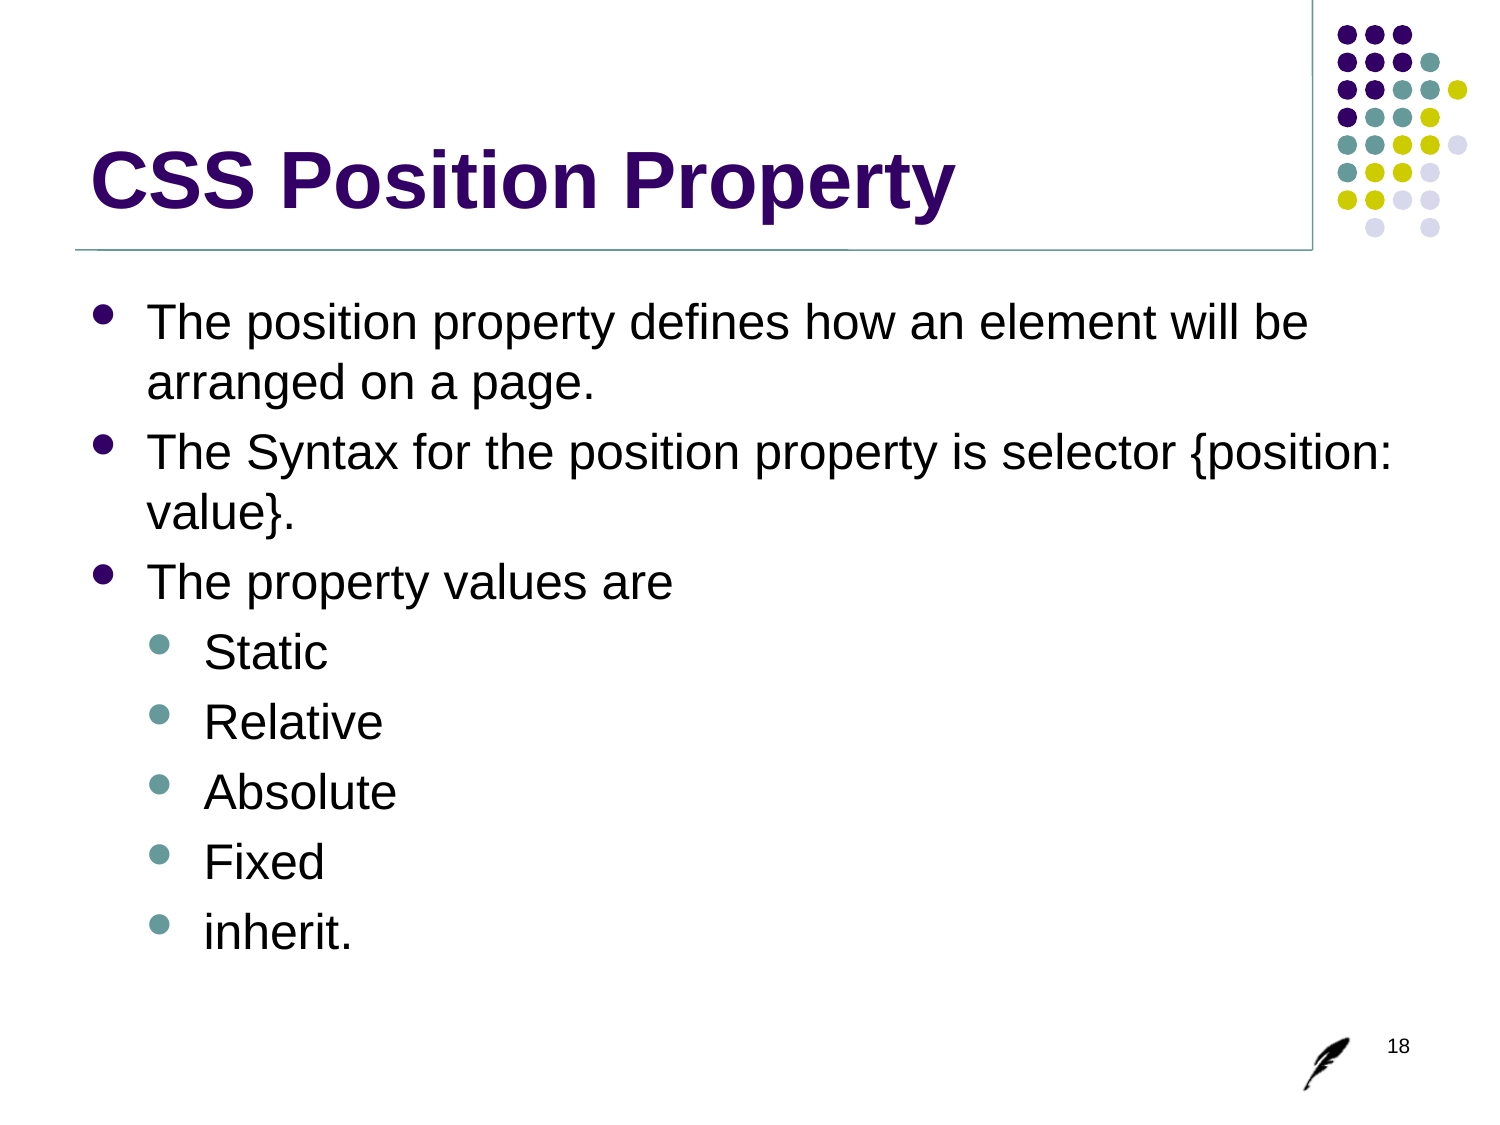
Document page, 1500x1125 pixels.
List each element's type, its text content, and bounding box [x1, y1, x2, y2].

slide_number 18 [1074, 1025, 1425, 1100]
title CSS Position Property [75, 20, 1313, 233]
list The position property defines how an element will be arranged on a page. The Syntax for the position property is selector {position: value}. The property values are Static Relative Absolute Fixed inherit. [75, 282, 1425, 1006]
